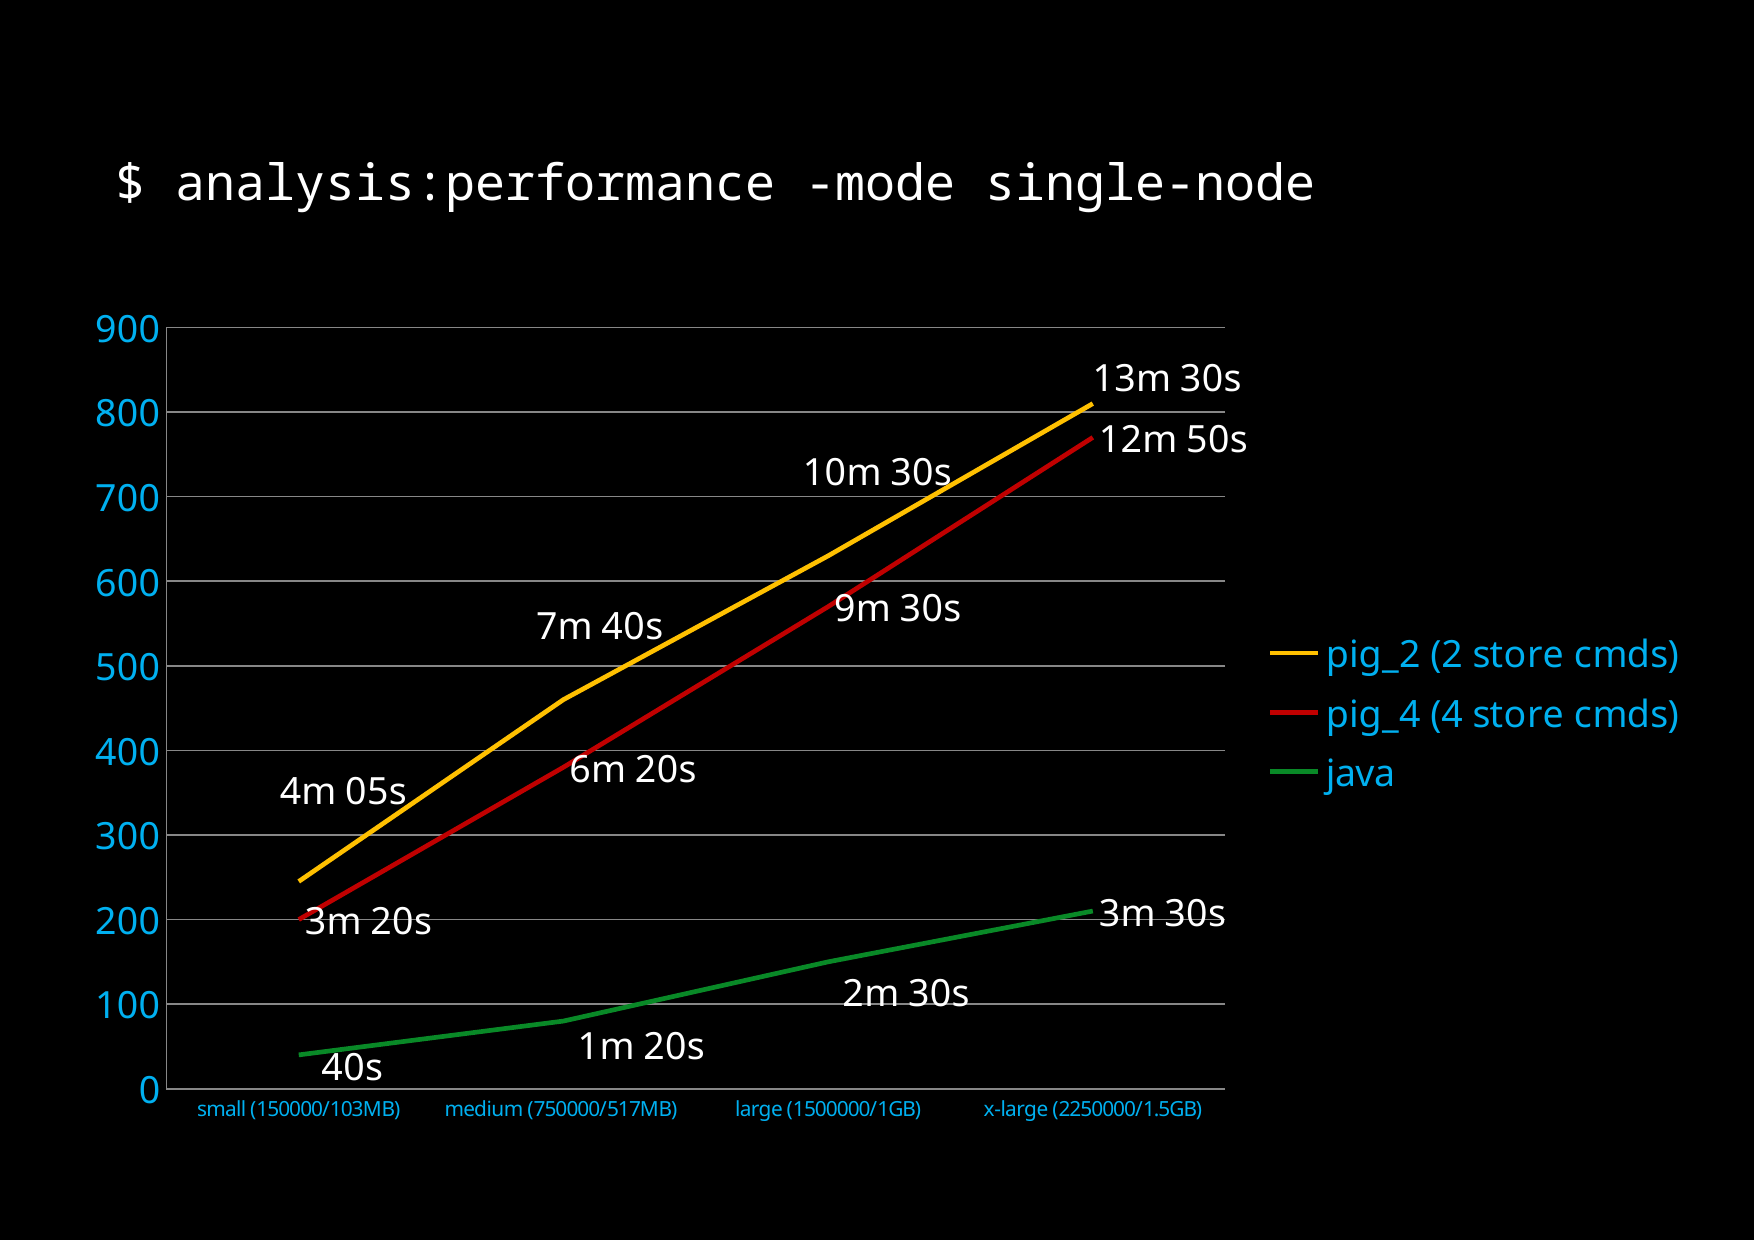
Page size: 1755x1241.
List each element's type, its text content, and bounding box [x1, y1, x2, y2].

text_box $ analysis:performance -mode single-node [84, 134, 1682, 283]
chart [61, 284, 1705, 1141]
